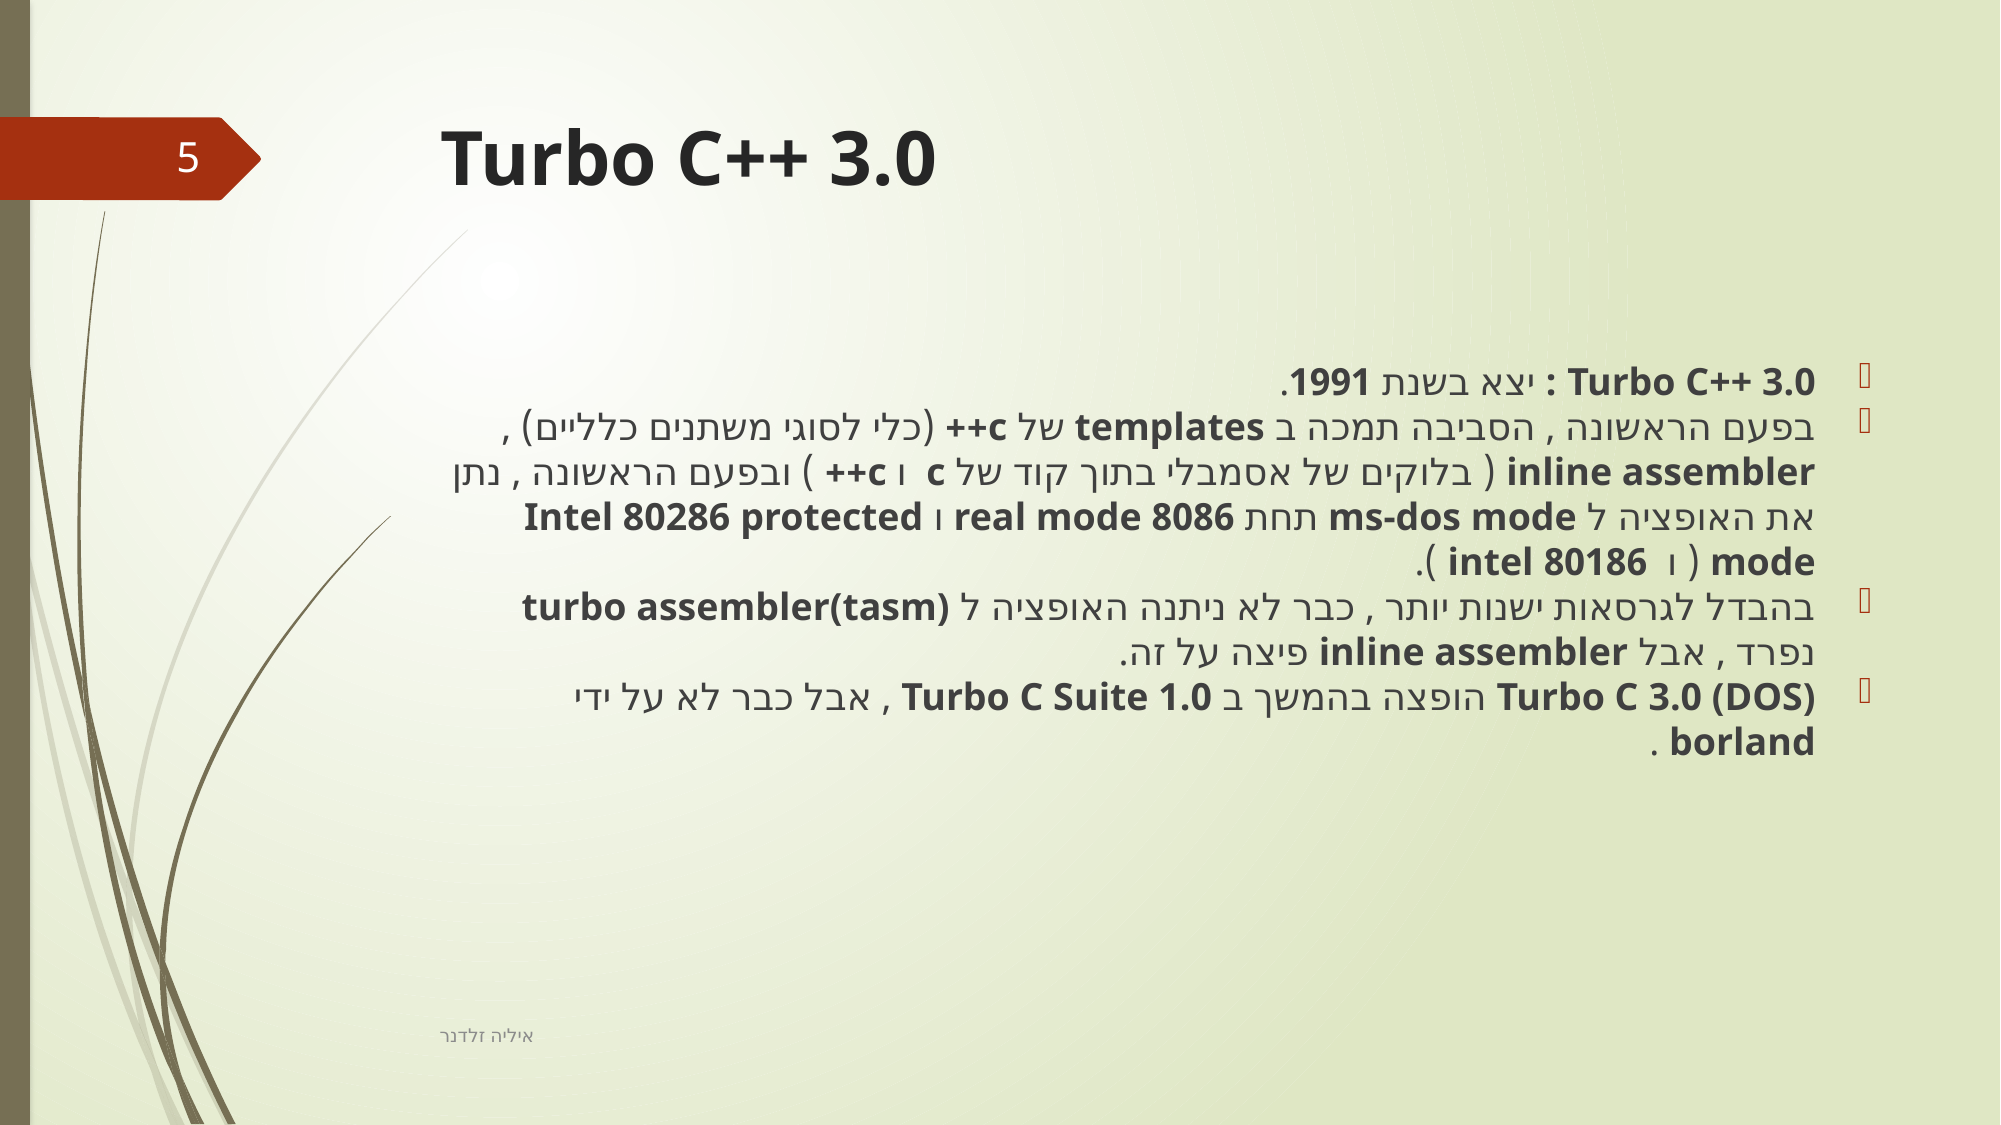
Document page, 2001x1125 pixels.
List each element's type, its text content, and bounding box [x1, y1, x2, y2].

list Turbo C++ 3.0 : יצא בשנת 1991. בפעם הראשונה , הסביבה תמכה ב templates של c++ (כלי לסוגי משתנים כלליים) , inline assembler ( בלוקים של אסמבלי בתוך קוד של c ו c++ ) ובפעם הראשונה , נתן את האופציה ל ms-dos mode תחת 8086 real mode ו Intel 80286 protected mode ( ו 80186 intel ). בהבדל לגרסאות ישנות יותר , כבר לא ניתנה האופציה ל turbo assembler(tasm) נפרד , אבל inline assembler פיצה על זה. Turbo C 3.0 (DOS) הופצה בהמשך ב Turbo C Suite 1.0 , אבל כבר לא על ידי borland . [424, 350, 1888, 970]
slide_number 5 [87, 129, 216, 190]
footer איליה זלדנר [424, 1006, 1675, 1067]
title Turbo C++ 3.0 [425, 102, 1888, 313]
